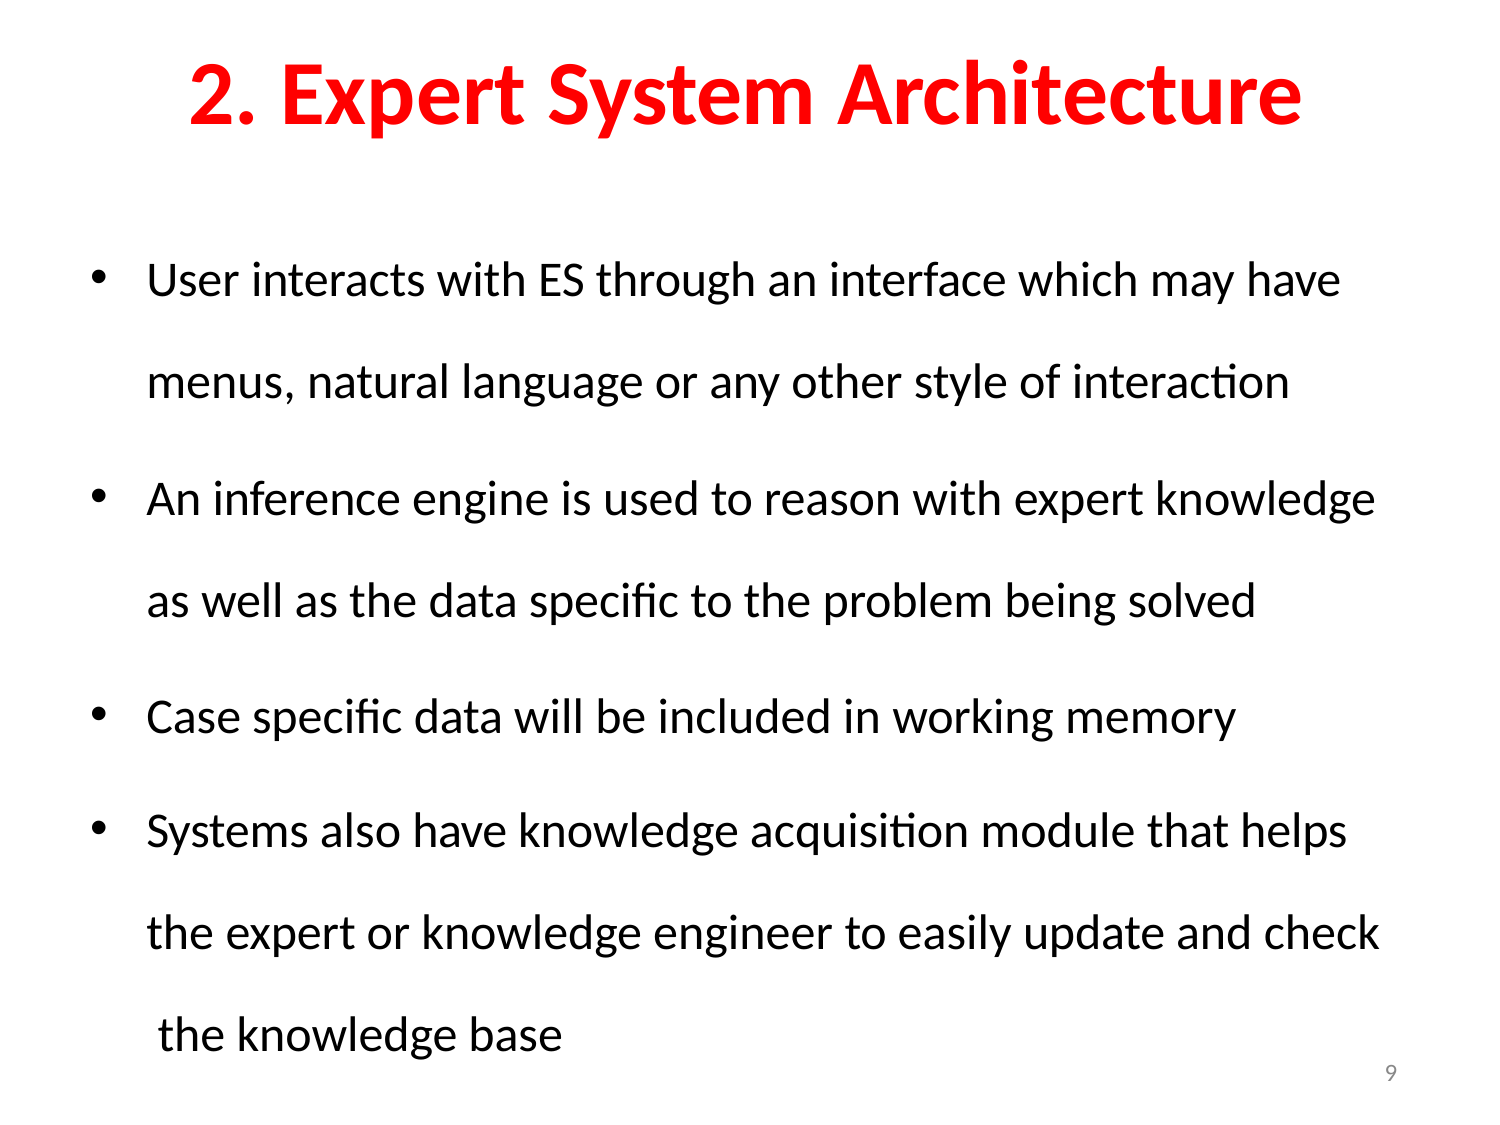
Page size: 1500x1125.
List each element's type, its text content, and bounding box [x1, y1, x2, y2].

text_box User interacts with ES through an interface which may have menus, natural language or any other style of interaction An inference engine is used to reason with expert knowledge as well as the data specific to the problem being solved Case specific data will be included in working memory Systems also have knowledge acquisition module that helps the expert or knowledge engineer to easily update and check the knowledge base [87, 244, 1387, 1062]
title 2. Expert System Architecture [186, 30, 1314, 221]
slide_number 9 [1380, 1060, 1415, 1125]
